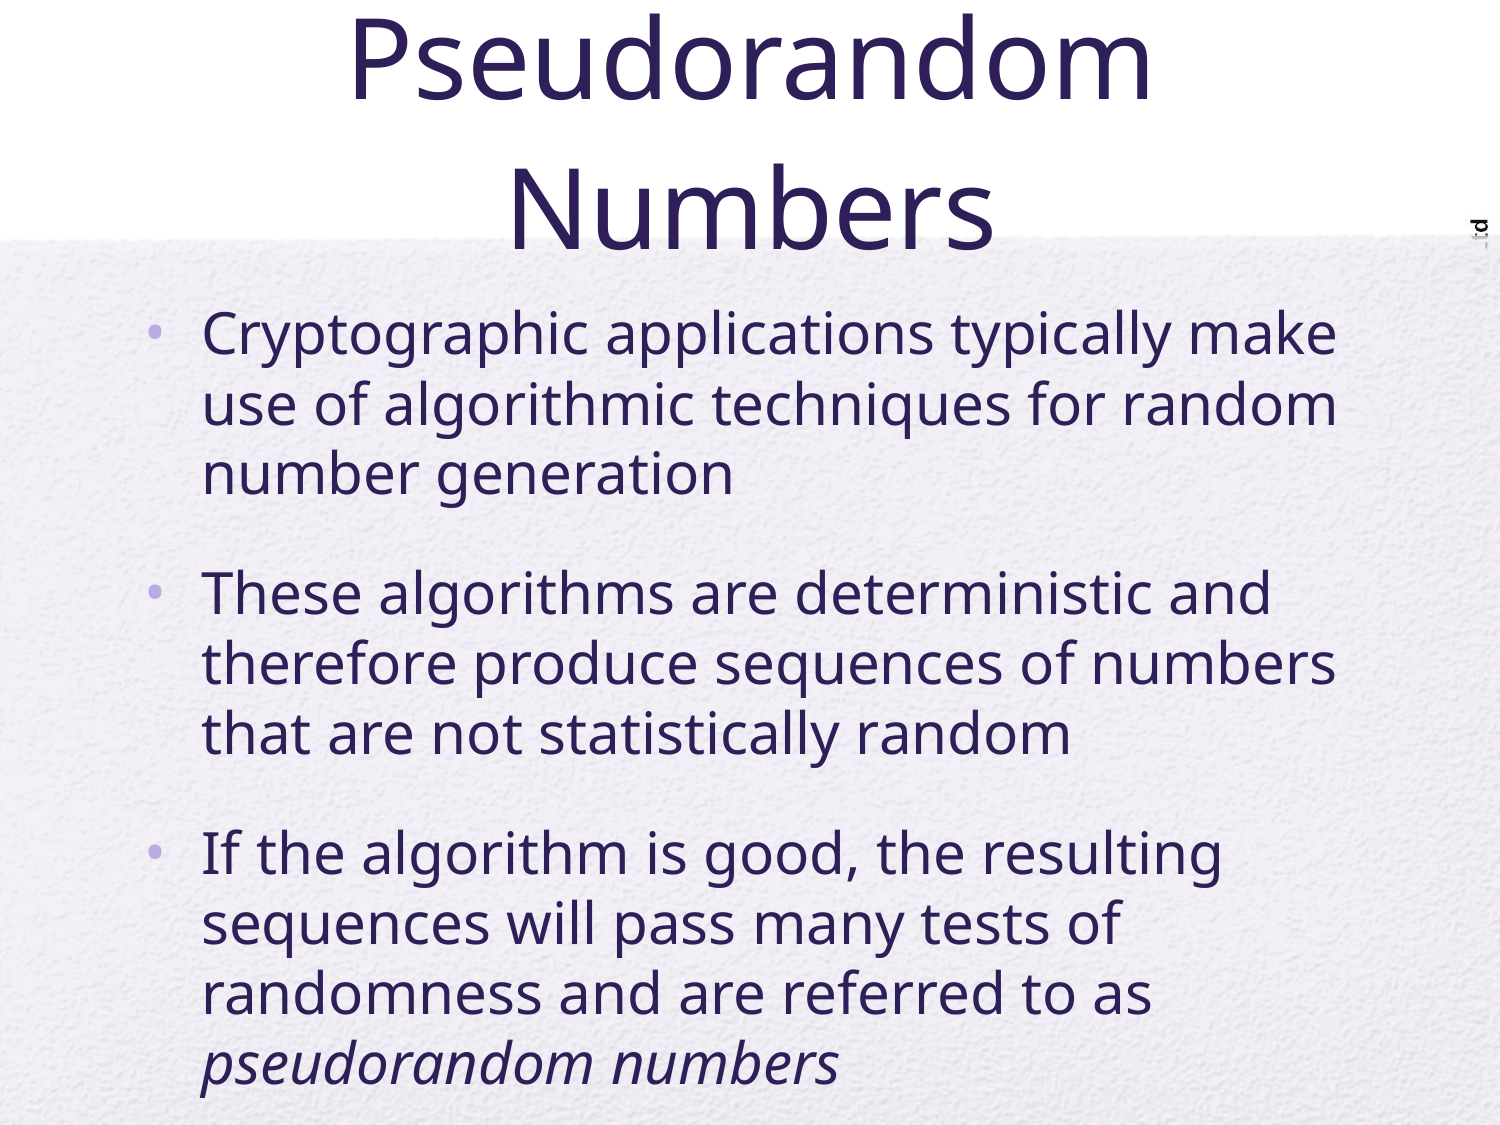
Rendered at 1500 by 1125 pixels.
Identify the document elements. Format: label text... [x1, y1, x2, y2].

list Cryptographic applications typically make use of algorithmic techniques for random number generation These algorithms are deterministic and therefore produce sequences of numbers that are not statistically random If the algorithm is good, the resulting sequences will pass many tests of randomness and are referred to as pseudorandom numbers [129, 289, 1372, 1038]
title Pseudorandom Numbers [129, 6, 1372, 239]
picture [0, 0, 1500, 1125]
